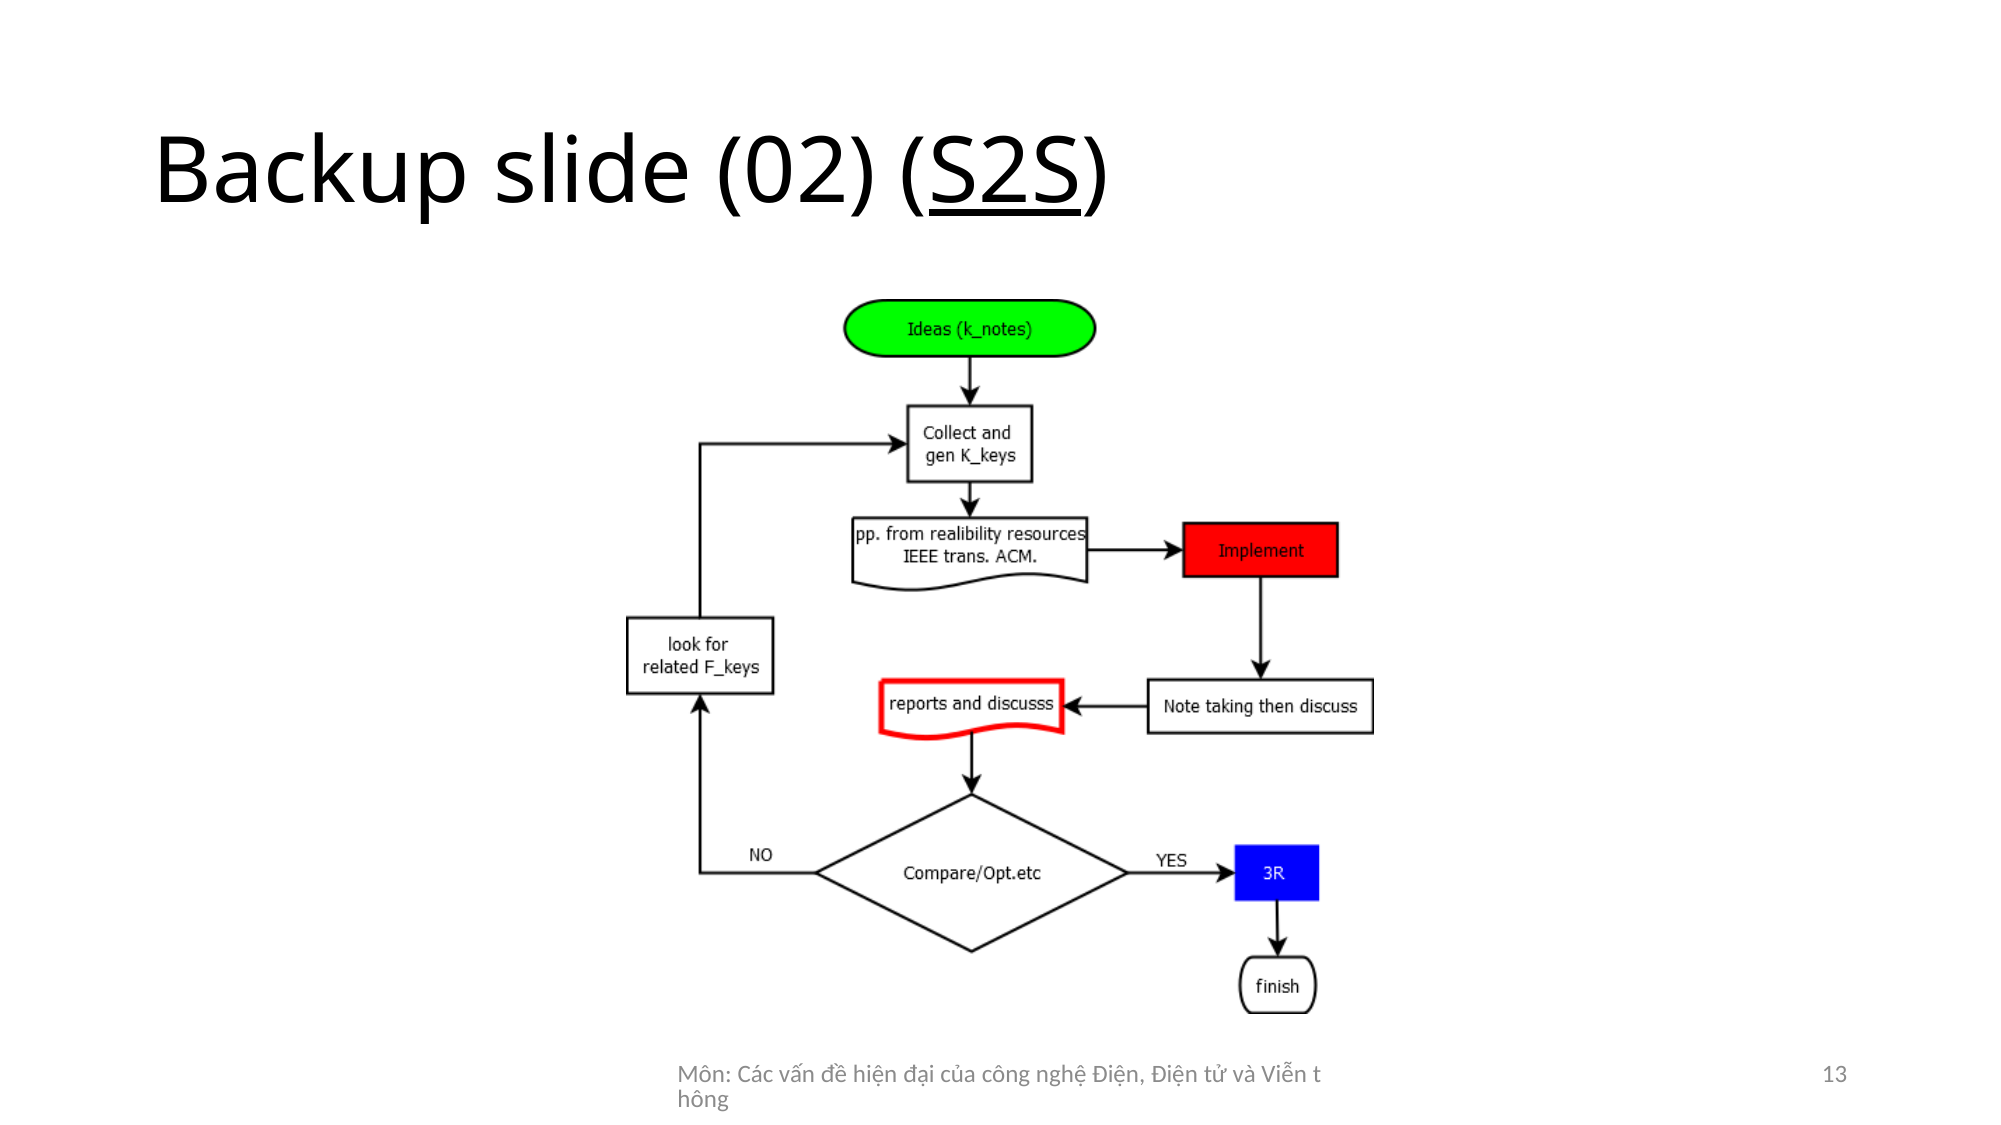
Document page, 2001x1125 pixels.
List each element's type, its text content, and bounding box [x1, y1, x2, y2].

footer Môn: Các vấn đề hiện đại của công nghệ Điện, Điện tử và Viễn thông [662, 1042, 1338, 1103]
title Backup slide (02) (S2S) [137, 59, 1863, 278]
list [626, 299, 1374, 1014]
slide_number 13 [1412, 1042, 1863, 1103]
